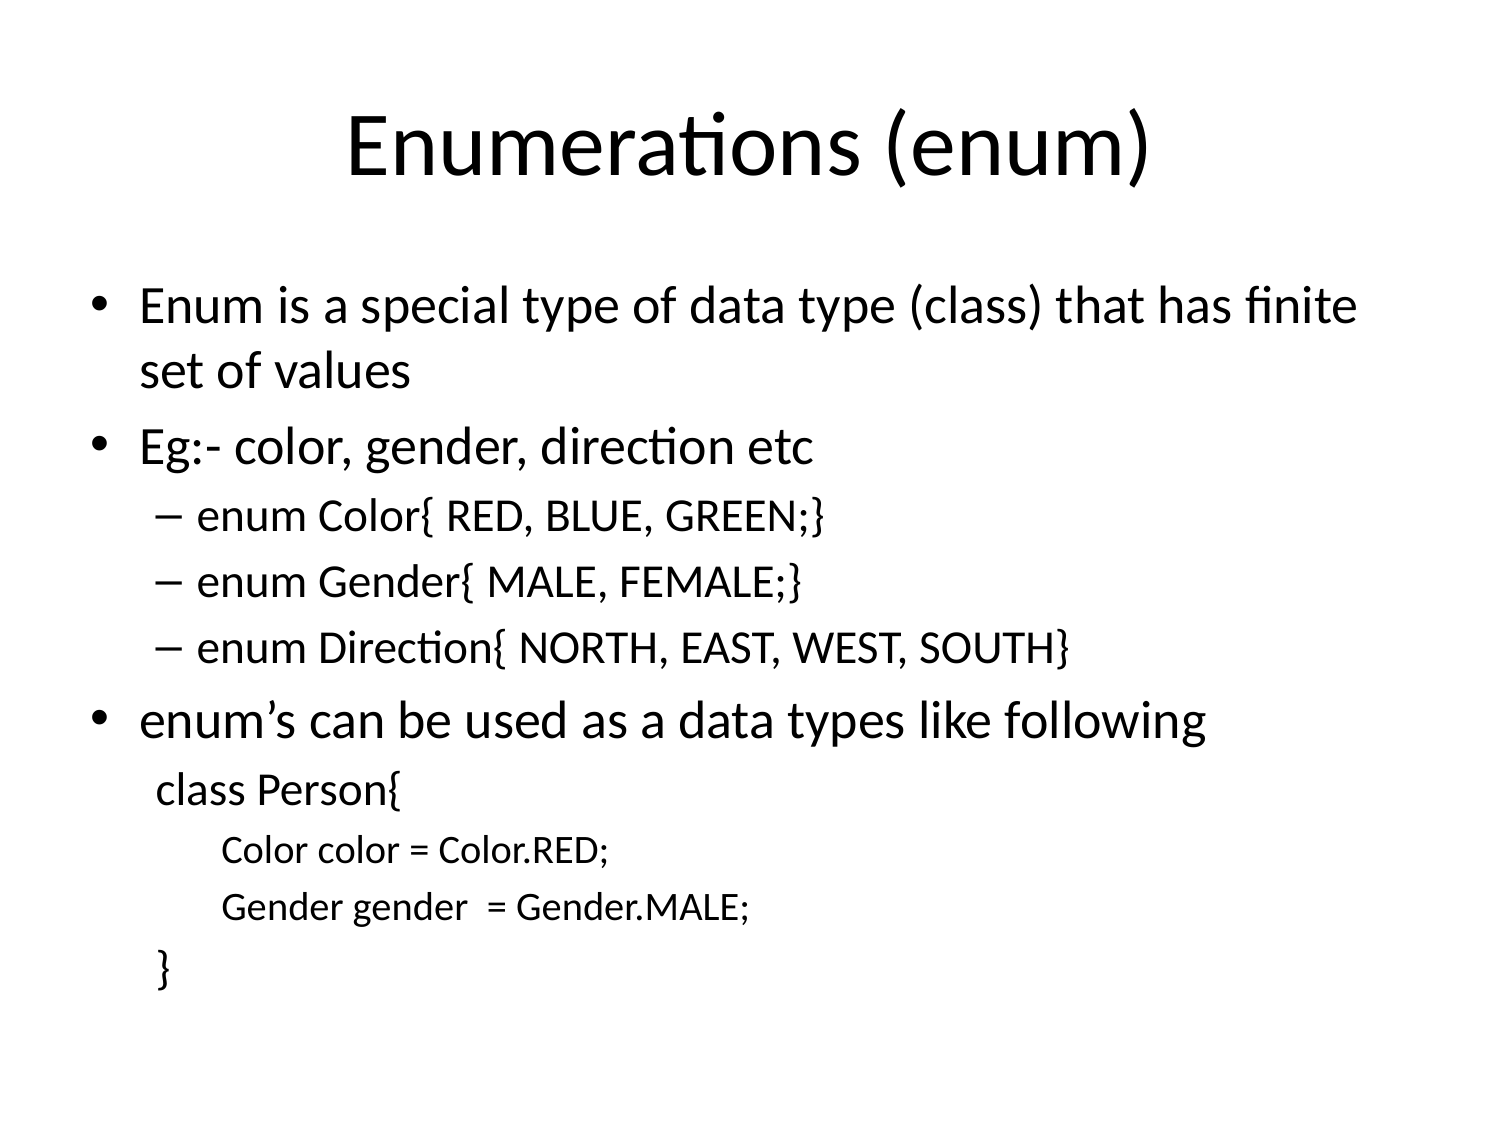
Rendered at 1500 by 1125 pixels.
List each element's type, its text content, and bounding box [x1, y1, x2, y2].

list Enum is a special type of data type (class) that has finite set of values Eg:- color, gender, direction etc enum Color{ RED, BLUE, GREEN;} enum Gender{ MALE, FEMALE;} enum Direction{ NORTH, EAST, WEST, SOUTH} enum’s can be used as a data types like following class Person{ Color color = Color.RED; Gender gender = Gender.MALE; } [75, 262, 1425, 1005]
title Enumerations (enum) [75, 45, 1425, 233]
